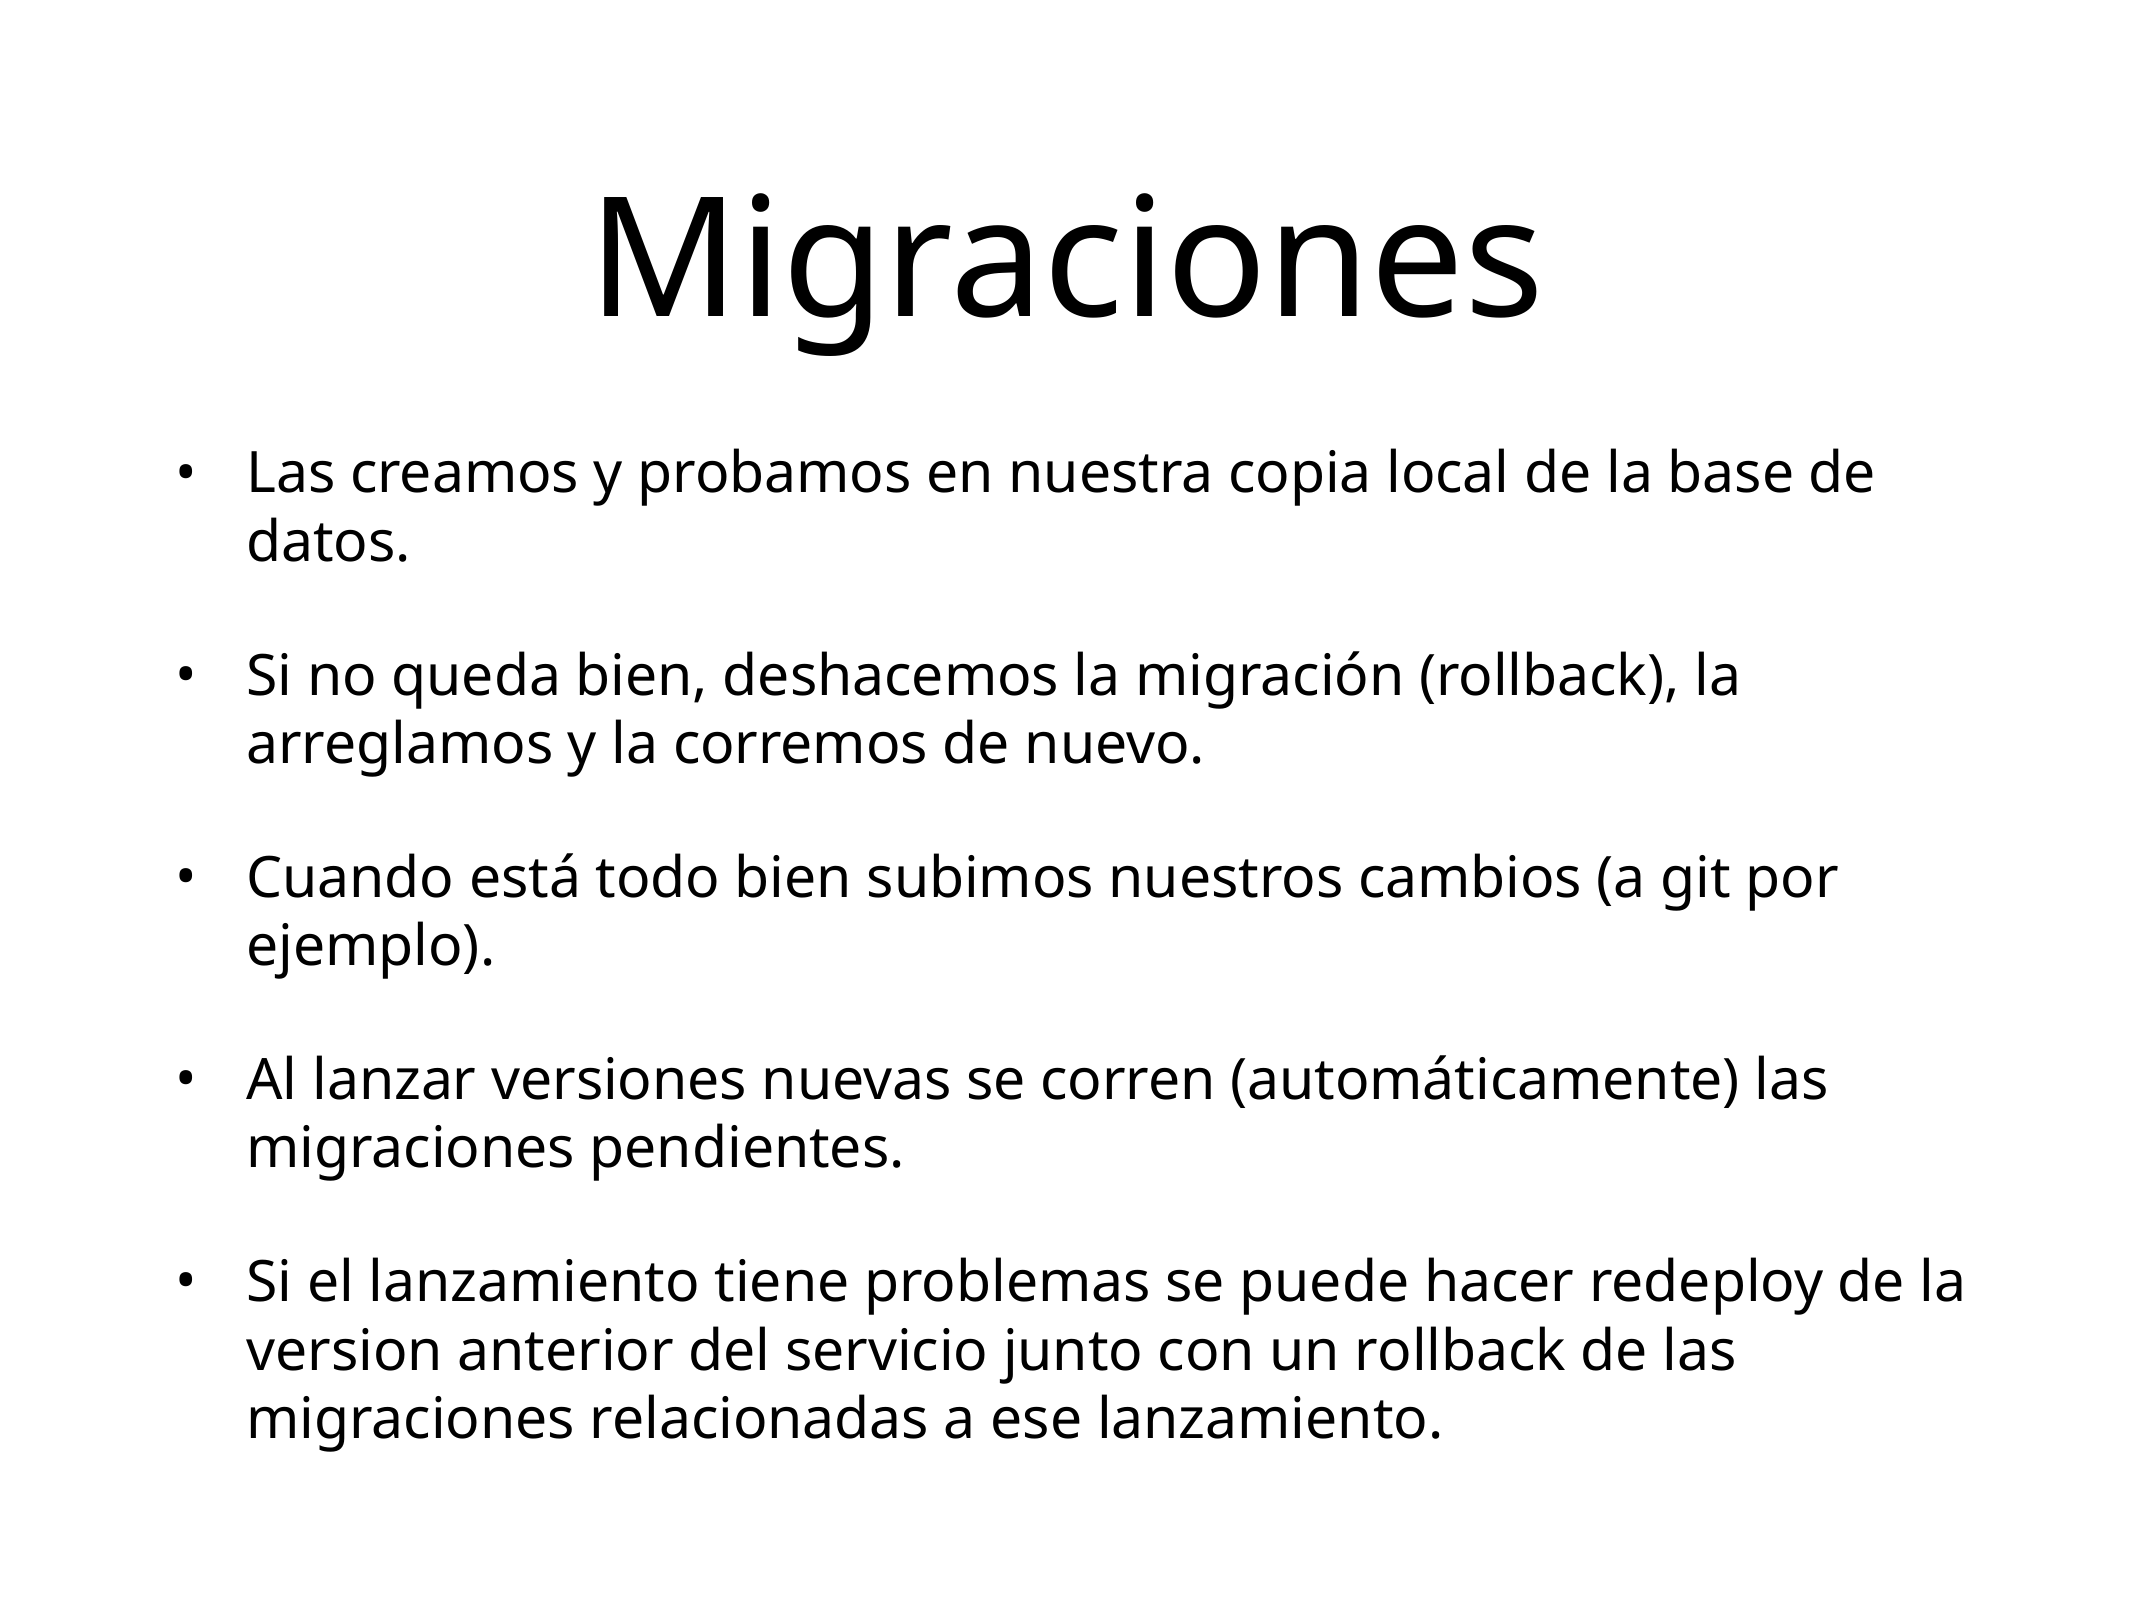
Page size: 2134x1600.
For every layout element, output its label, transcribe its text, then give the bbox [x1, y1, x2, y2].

title Migraciones [156, 72, 1978, 428]
list Las creamos y probamos en nuestra copia local de la base de datos. Si no queda bien, deshacemos la migración (rollback), la arreglamos y la corremos de nuevo. Cuando está todo bien subimos nuestros cambios (a git por ejemplo). Al lanzar versiones nuevas se corren (automáticamente) las migraciones pendientes. Si el lanzamiento tiene problemas se puede hacer redeploy de la version anterior del servicio junto con un rollback de las migraciones relacionadas a ese lanzamiento. [158, 427, 1980, 1459]
